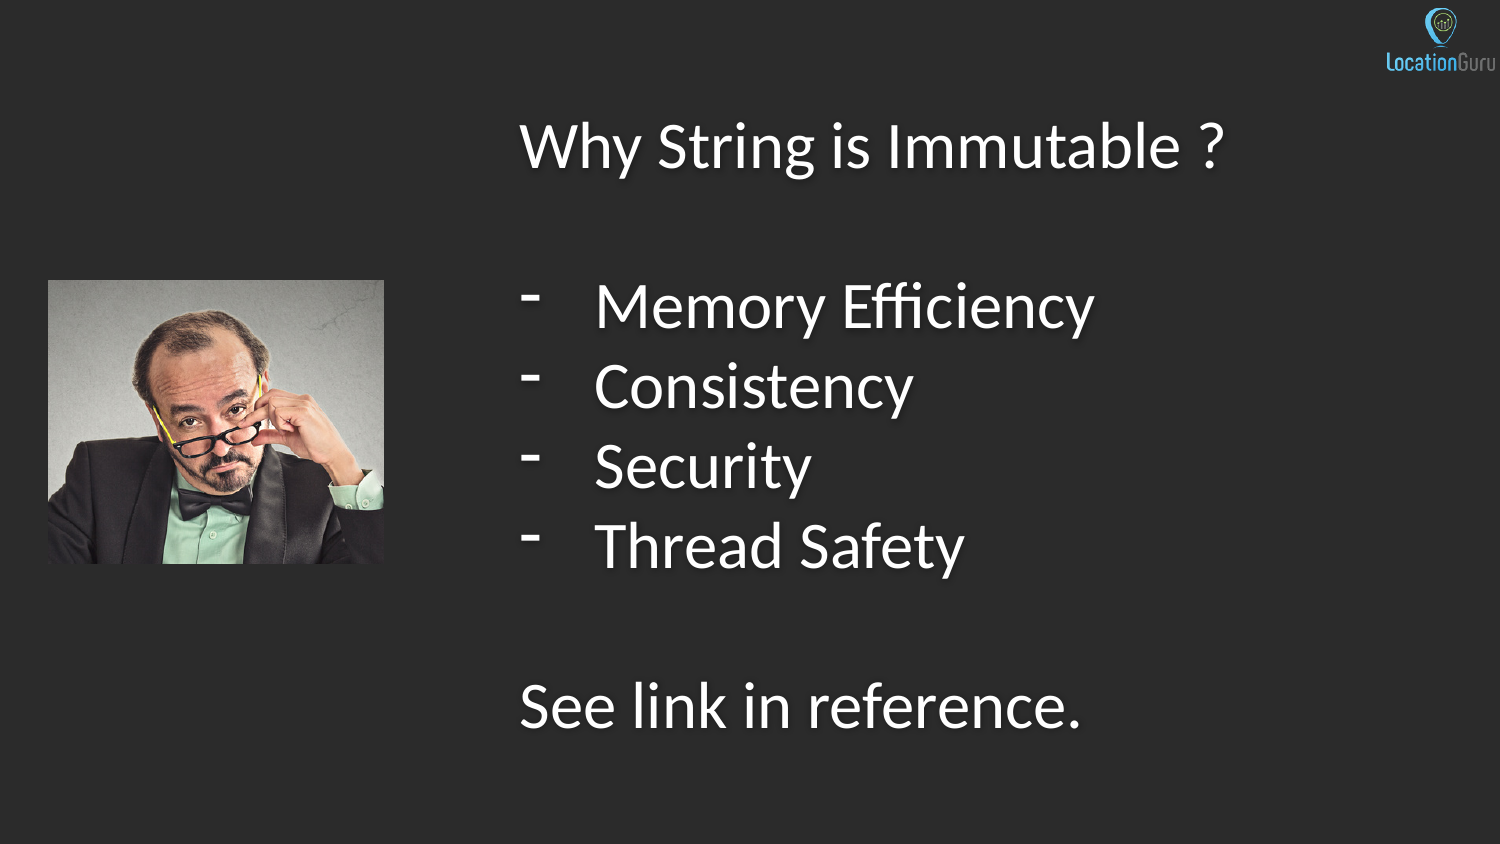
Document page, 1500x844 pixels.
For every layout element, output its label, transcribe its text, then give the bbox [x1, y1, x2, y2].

text_box Why String is Immutable ? Memory Efficiency Consistency Security Thread Safety See link in reference. [504, 0, 1500, 844]
picture [48, 280, 384, 564]
